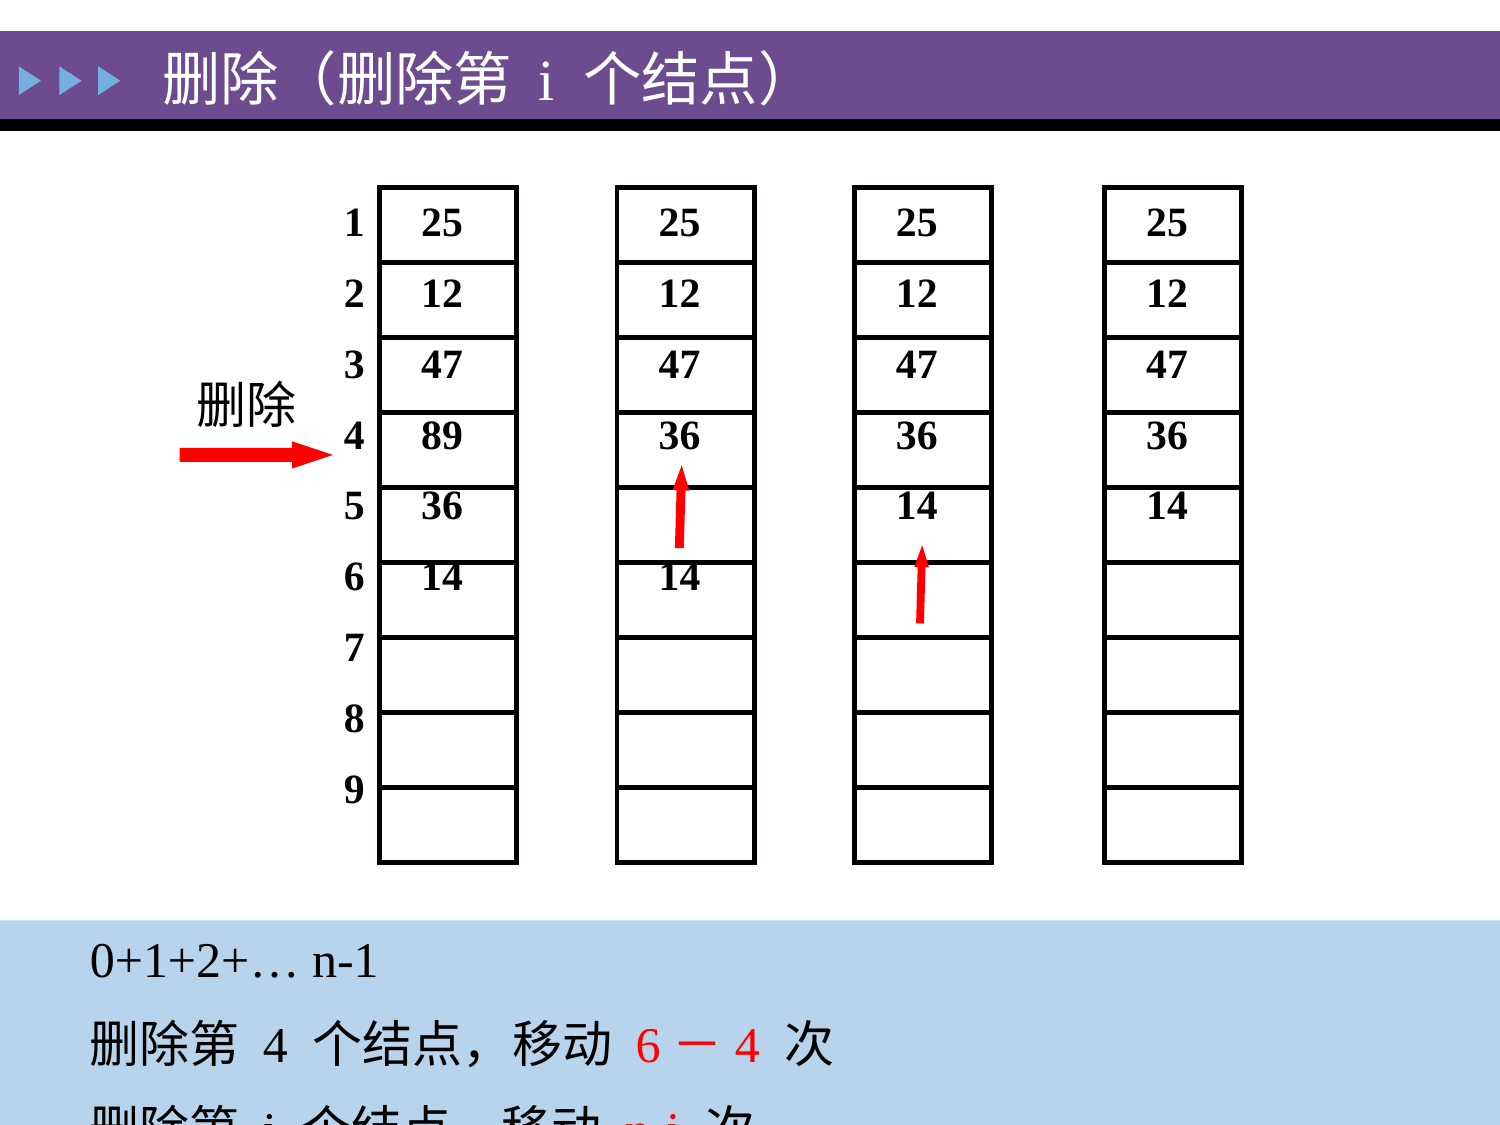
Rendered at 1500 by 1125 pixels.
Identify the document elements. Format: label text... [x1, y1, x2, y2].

text_box 25 12 47 89 36 14 [417, 187, 505, 607]
text_box [854, 563, 992, 637]
text_box [915, 547, 928, 623]
text_box [742, 413, 755, 487]
text_box [980, 338, 992, 412]
text_box [1230, 413, 1242, 487]
text_box [616, 713, 755, 787]
text_box [1104, 638, 1242, 712]
text_box 25 12 47 36 14 [854, 187, 980, 536]
text_box [673, 467, 689, 548]
text_box [742, 488, 755, 562]
text_box [417, 563, 517, 637]
text_box [742, 263, 755, 337]
text_box 1 2 3 4 5 6 7 8 9 [291, 187, 417, 820]
text_box [1230, 338, 1242, 412]
text_box [854, 788, 992, 863]
text_box [980, 187, 992, 262]
text_box 删除 [177, 366, 315, 442]
text_box [1104, 713, 1242, 787]
text_box [616, 638, 755, 712]
text_box [616, 788, 755, 863]
text_box [980, 263, 992, 337]
text_box [1230, 187, 1242, 262]
text_box [1104, 563, 1242, 637]
text_box [1104, 788, 1242, 863]
text_box [742, 338, 755, 412]
text_box [1230, 263, 1242, 337]
text_box [379, 788, 517, 863]
text_box [854, 488, 992, 562]
text_box 25 12 47 36 14 [1104, 187, 1230, 536]
text_box [854, 713, 992, 787]
text_box [417, 713, 517, 787]
text_box 25 12 47 36 14 [616, 187, 742, 607]
text_box [180, 442, 331, 468]
text_box [505, 263, 517, 337]
text_box [505, 413, 517, 487]
text_box [505, 488, 517, 562]
text_box [854, 638, 992, 712]
text_box [505, 338, 517, 412]
text_box 0+1+2+… n-1 删除第 4 个结点，移动 6－4 次 删除第 i 个结点，移动 n-i 次 [0, 920, 1500, 1125]
text_box [505, 187, 517, 262]
text_box [1104, 488, 1242, 562]
text_box 删除（删除第 i 个结点） [147, 35, 1314, 120]
text_box [417, 638, 517, 712]
text_box [742, 187, 755, 262]
text_box [616, 563, 755, 637]
text_box [980, 413, 992, 487]
